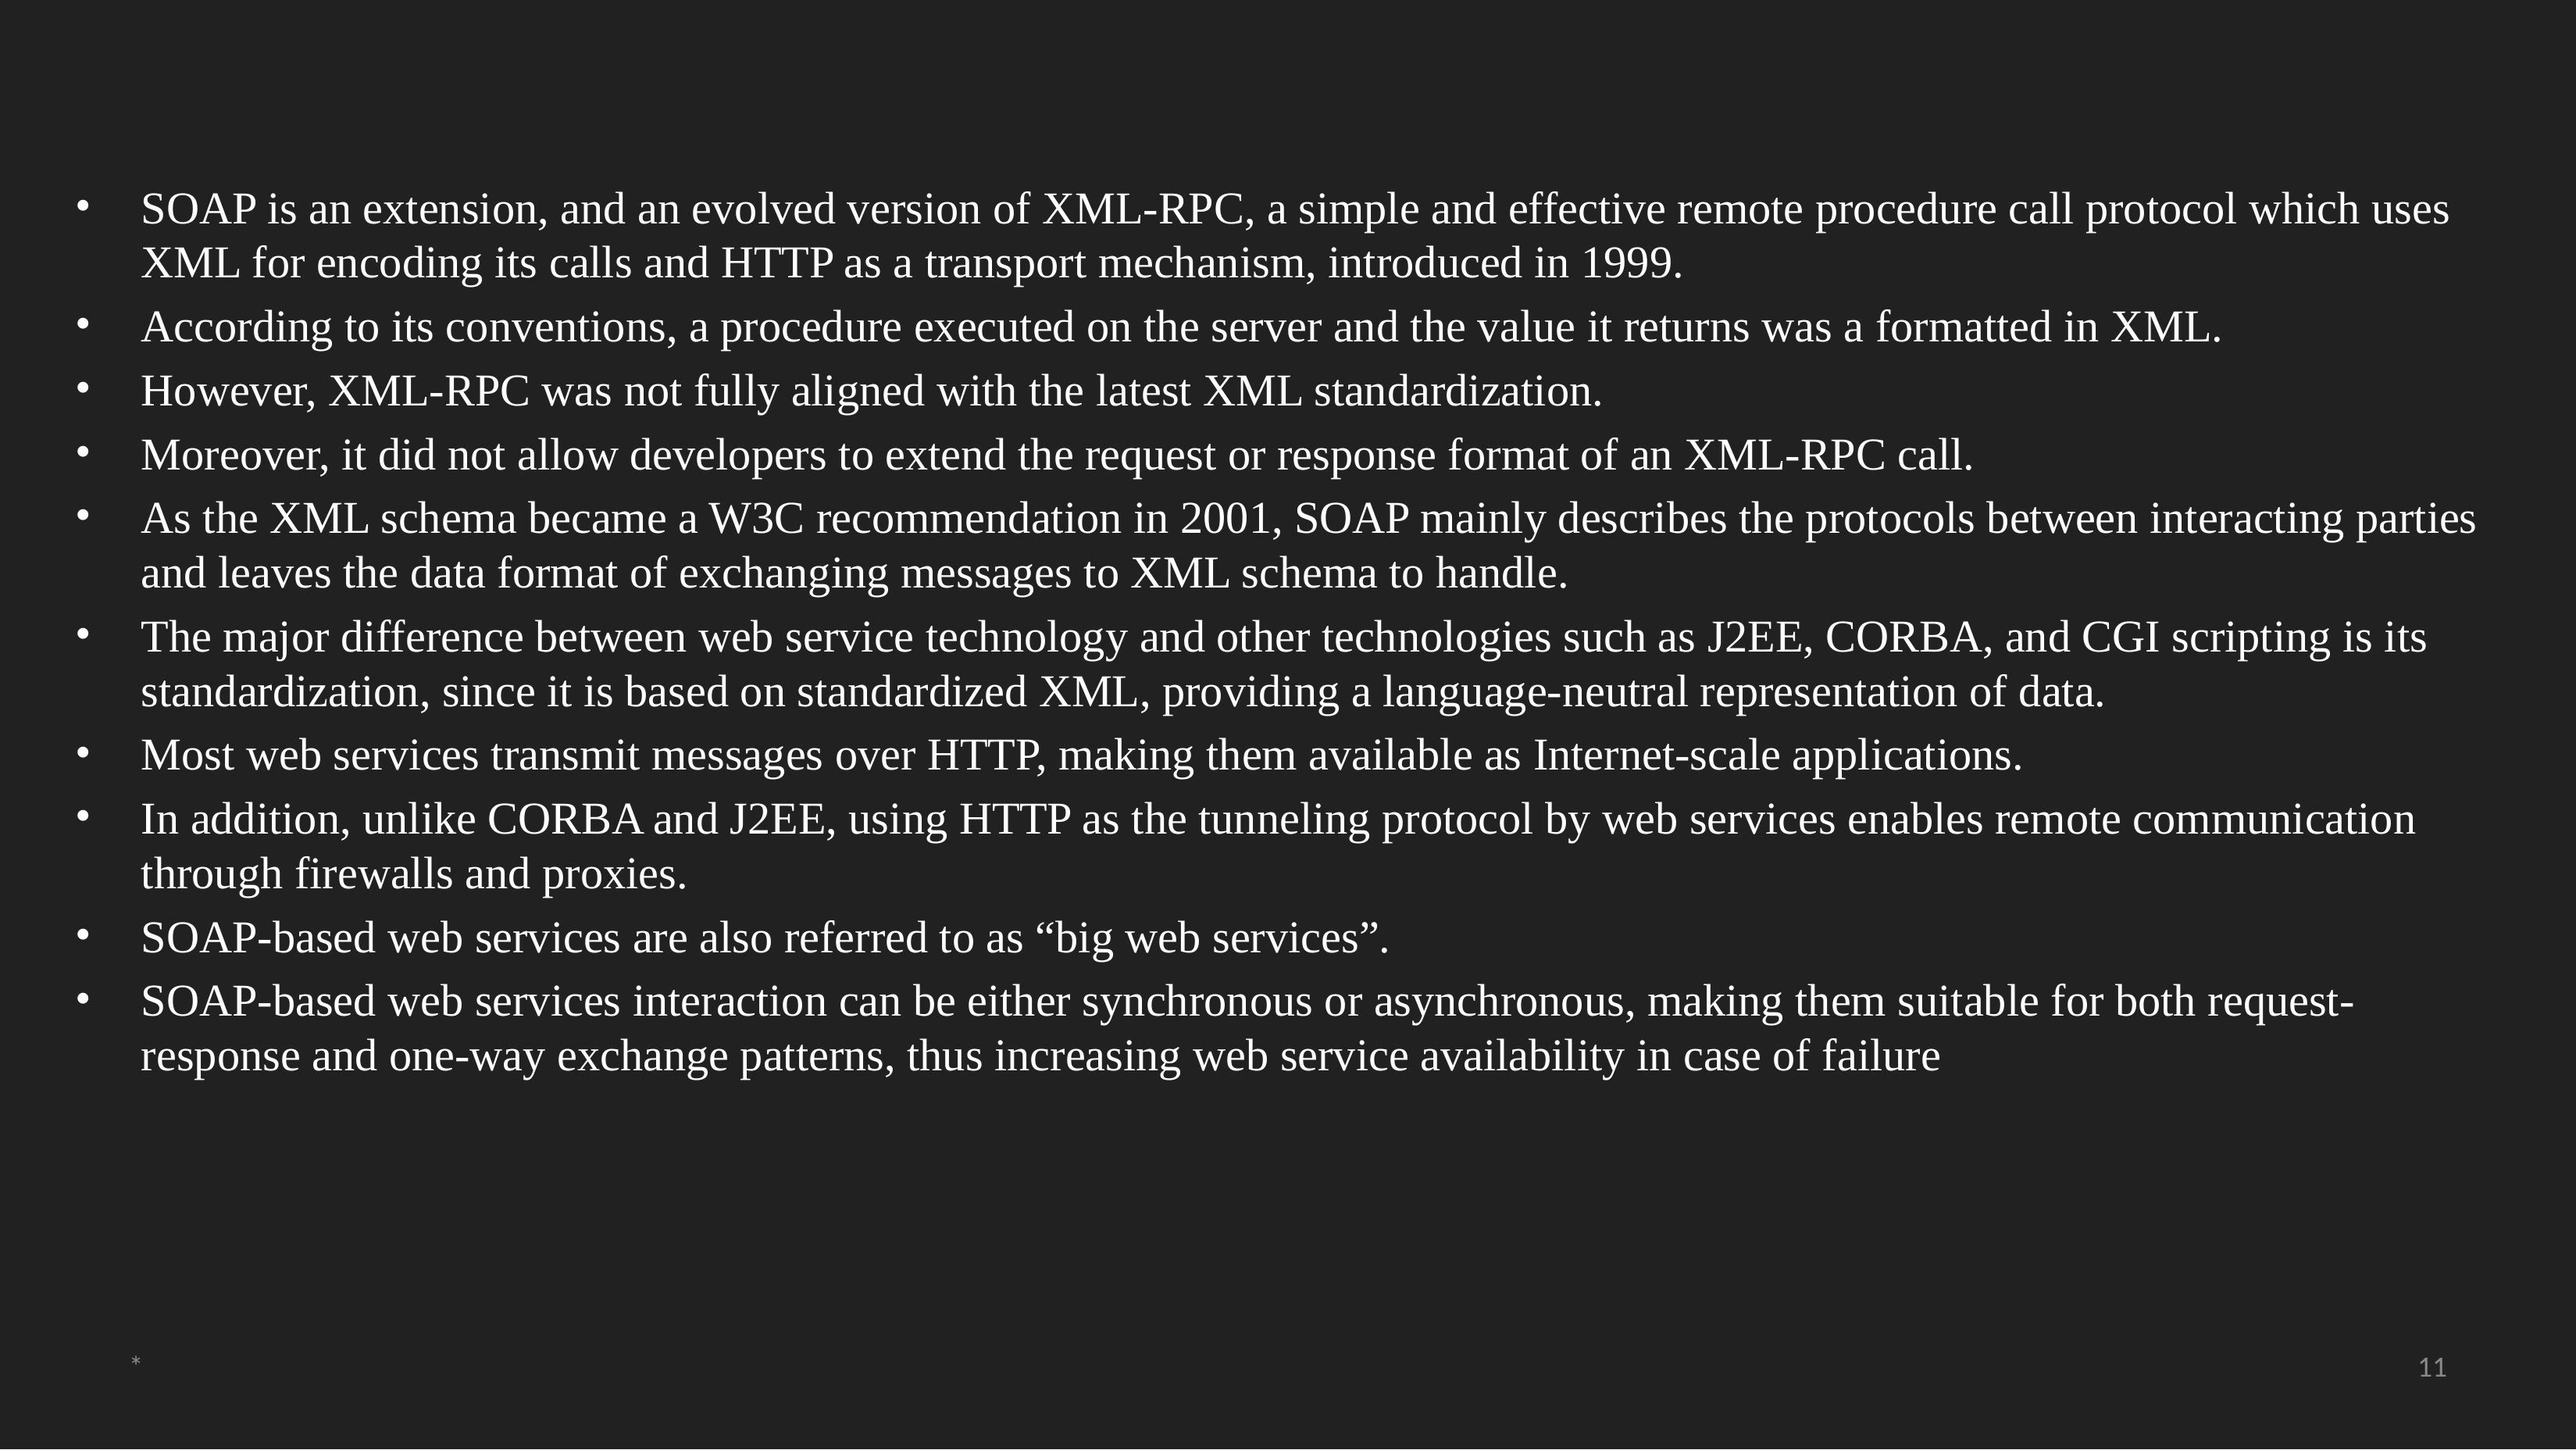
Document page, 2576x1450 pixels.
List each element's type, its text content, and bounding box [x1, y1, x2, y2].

text_box ‹#› [1854, 1348, 2447, 1384]
list SOAP is an extension, and an evolved version of XML-RPC, a simple and effective remote procedure call protocol which uses XML for encoding its calls and HTTP as a transport mechanism, introduced in 1999. According to its conventions, a procedure executed on the server and the value it returns was a formatted in XML. However, XML-RPC was not fully aligned with the latest XML standardization. Moreover, it did not allow developers to extend the request or response format of an XML-RPC call. As the XML schema became a W3C recommendation in 2001, SOAP mainly describes the protocols between interacting parties and leaves the data format of exchanging messages to XML schema to handle. The major difference between web service technology and other technologies such as J2EE, CORBA, and CGI scripting is its standardization, since it is based on standardized XML, providing a language-neutral representation of data. Most web services transmit messages over HTTP, making them available as Internet-scale applications. In addition, unlike CORBA and J2EE, using HTTP as the tunneling protocol by web services enables remote communication through firewalls and proxies. SOAP-based web services are also referred to as “big web services”. SOAP-based web services interaction can be either synchronous or asynchronous, making them suitable for both request-response and one-way exchange patterns, thus increasing web service availability in case of failure [75, 177, 2479, 1080]
text_box * [128, 1348, 722, 1384]
